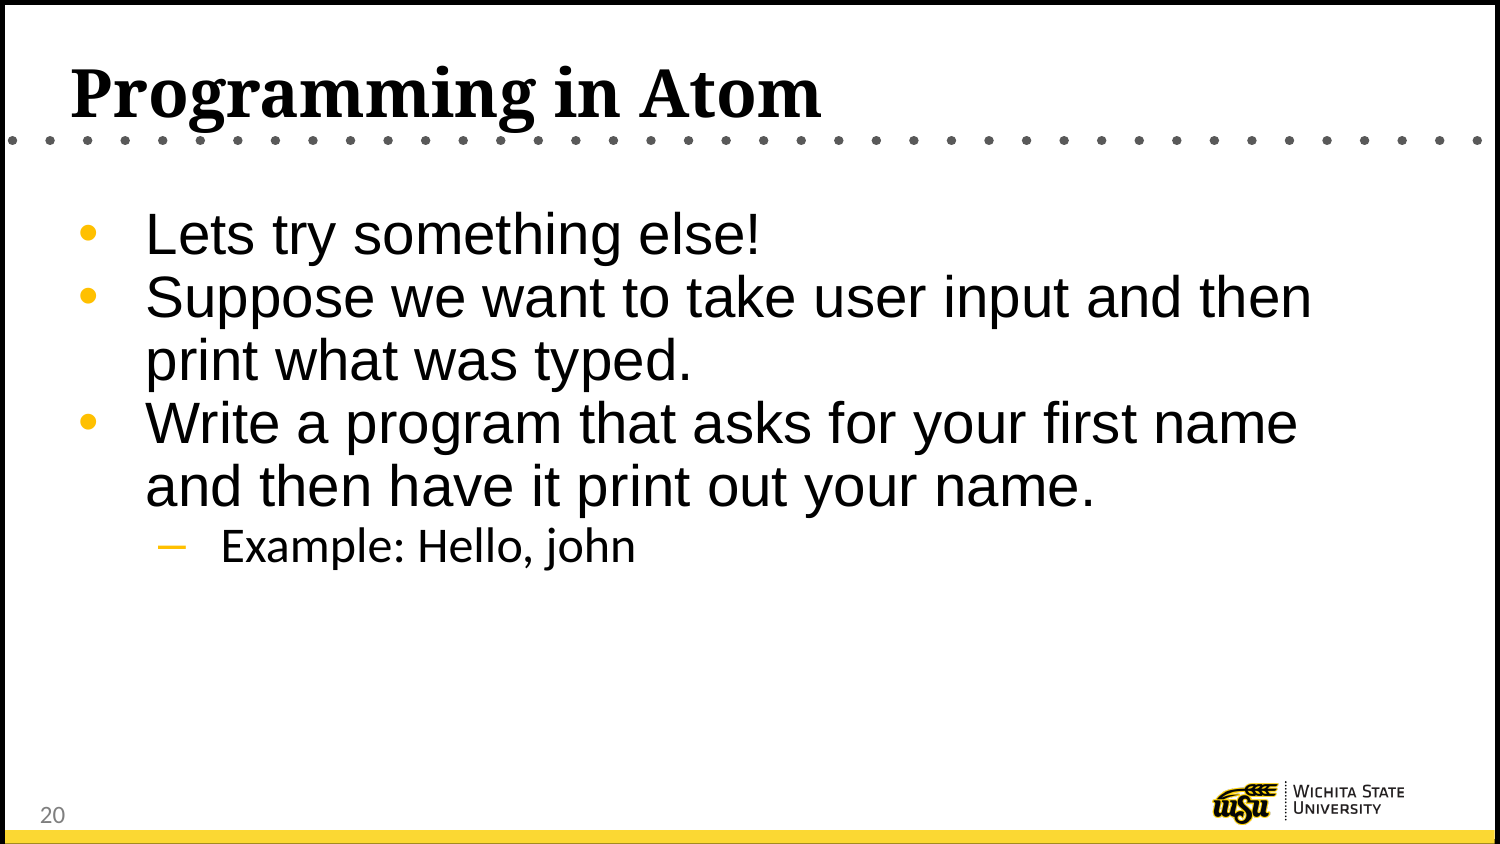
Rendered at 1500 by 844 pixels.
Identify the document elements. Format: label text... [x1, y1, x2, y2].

picture [1212, 781, 1404, 825]
list Lets try something else! Suppose we want to take user input and then print what was typed. Write a program that asks for your first name and then have it print out your name. Example: Hello, john [55, 196, 1406, 754]
title Programming in Atom [55, 33, 1450, 138]
